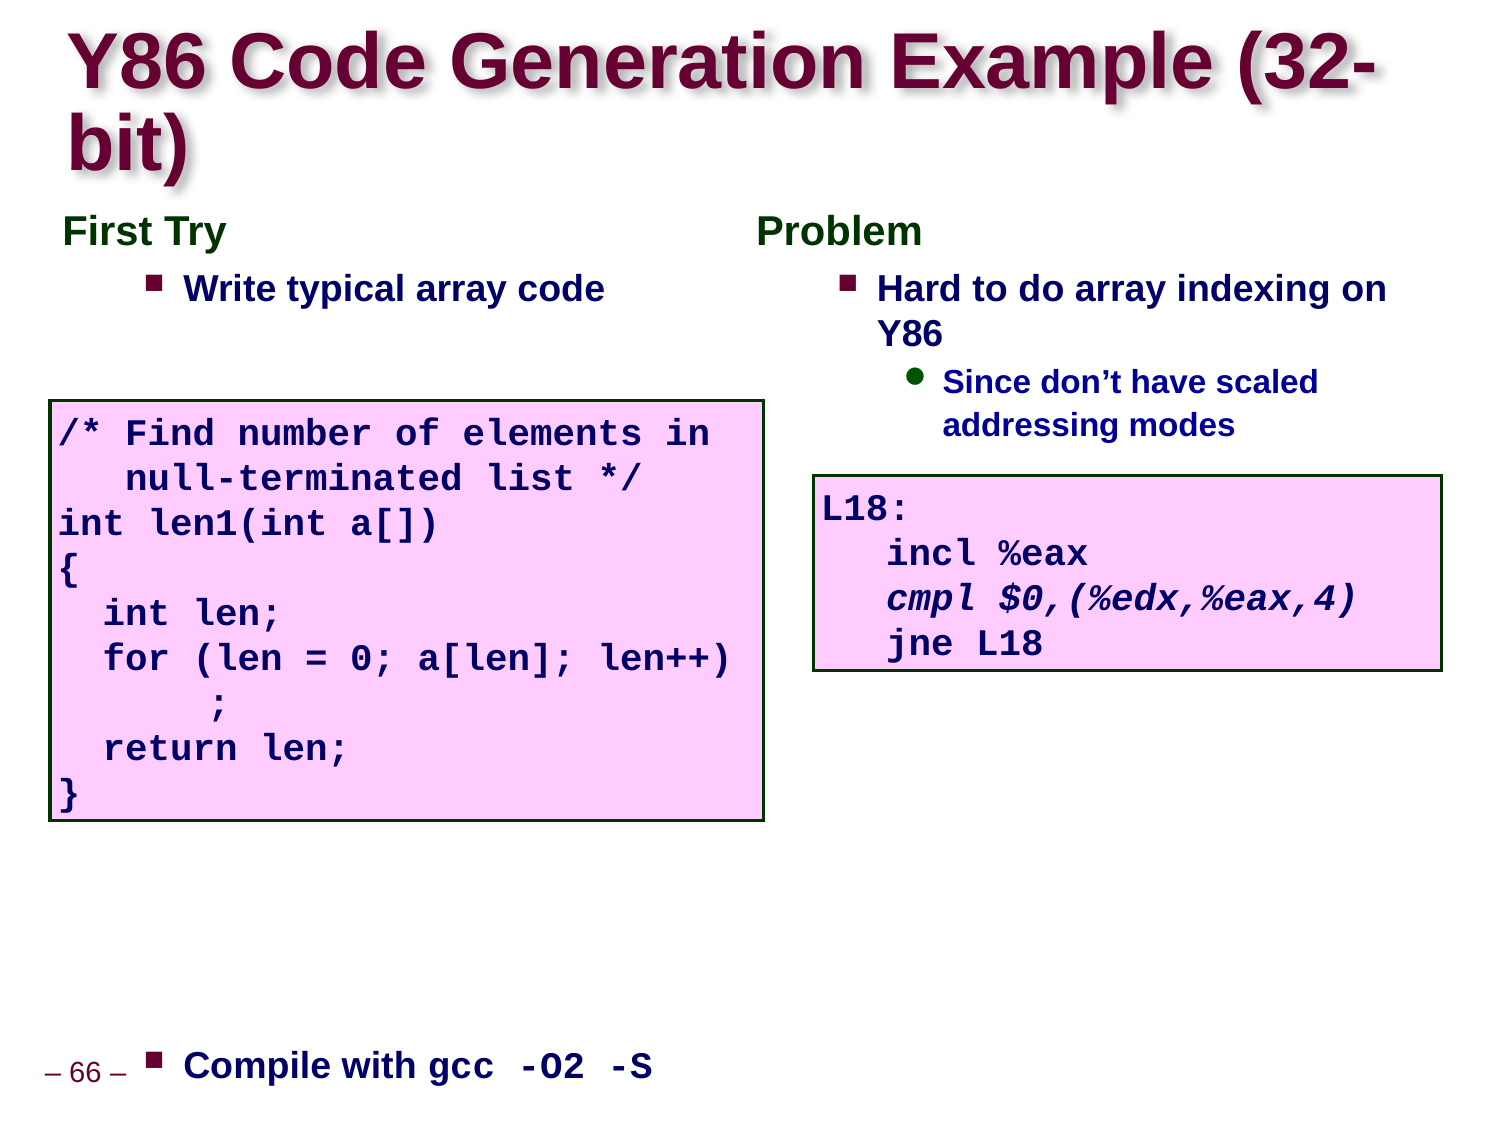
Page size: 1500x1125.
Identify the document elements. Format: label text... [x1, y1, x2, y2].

list First Try Write typical array code Compile with gcc -O2 -S [47, 199, 717, 1058]
list Problem Hard to do array indexing on Y86 Since don’t have scaled addressing modes [741, 199, 1411, 1058]
title Y86 Code Generation Example (32-bit) [66, 40, 1497, 169]
text_box /* Find number of elements in null-terminated list */ int len1(int a[]) { int len; for (len = 0; a[len]; len++) ; return len; } [50, 400, 764, 821]
text_box L18: incl %eax cmpl $0,(%edx,%eax,4) jne L18 [813, 475, 1442, 671]
